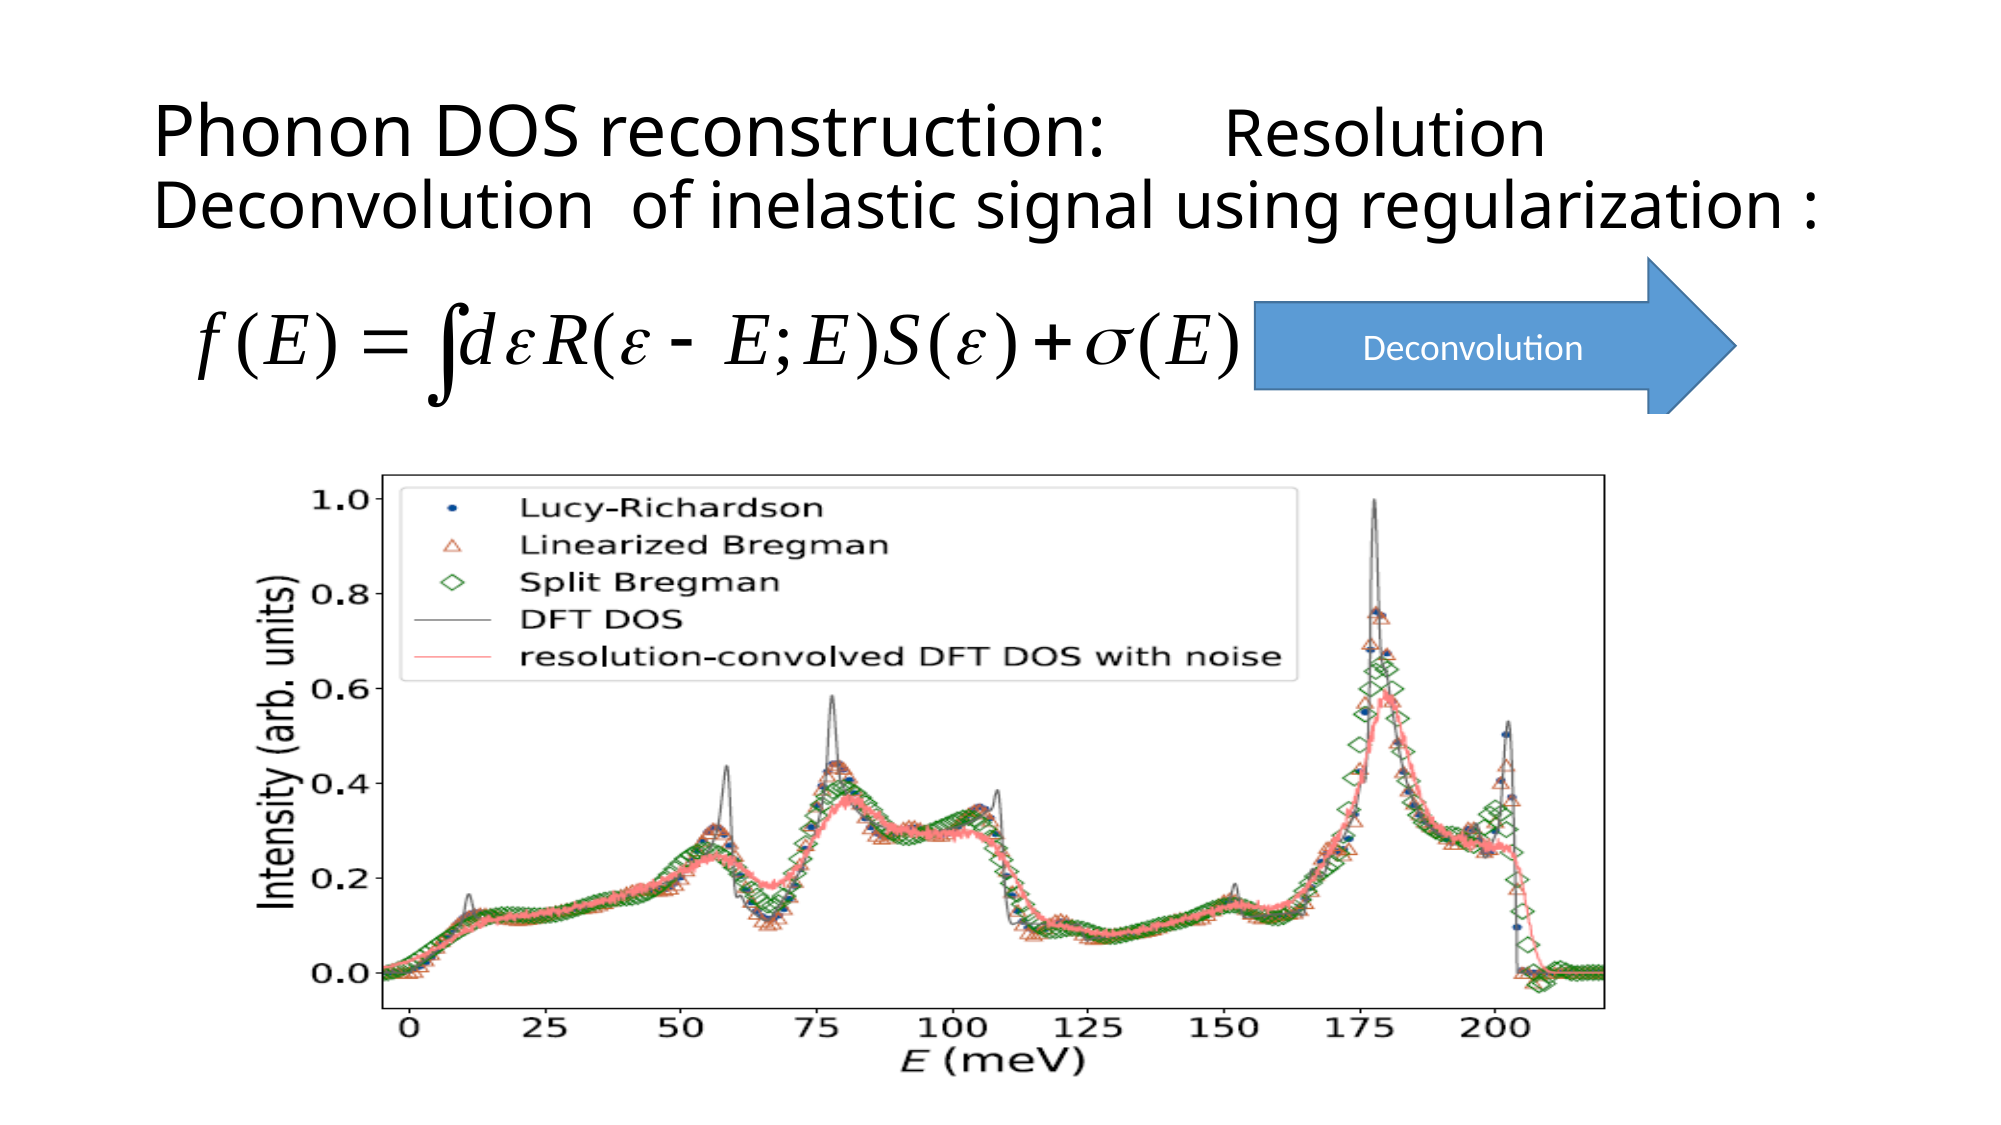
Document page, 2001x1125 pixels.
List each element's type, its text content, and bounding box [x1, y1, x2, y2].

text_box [171, 277, 1255, 414]
picture [115, 414, 1700, 1095]
title Phonon DOS reconstruction: Resolution Deconvolution of inelastic signal using regularization : [137, 59, 1863, 278]
text_box Deconvolution [1255, 256, 1738, 414]
